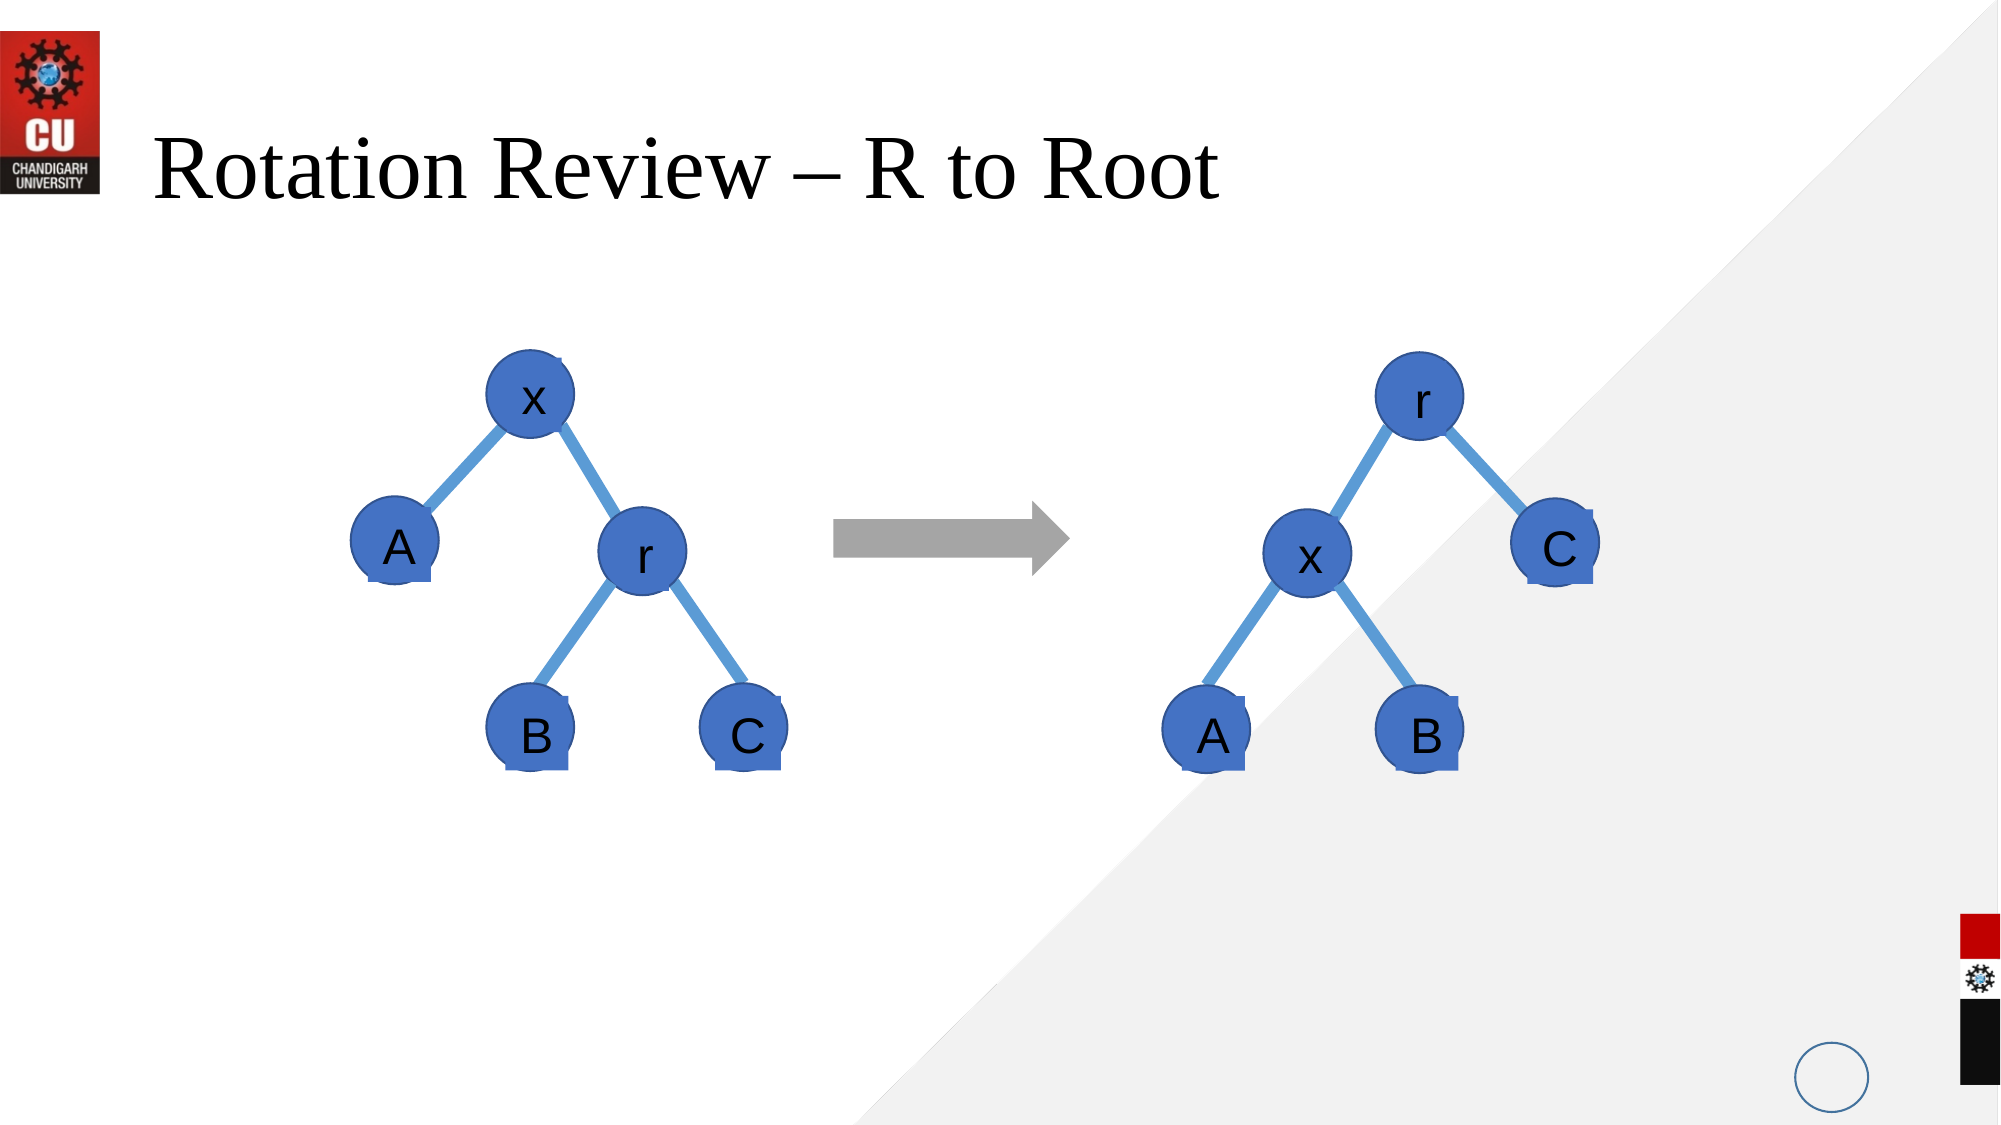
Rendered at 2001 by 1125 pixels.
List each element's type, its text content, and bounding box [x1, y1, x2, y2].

picture [0, 0, 2001, 1125]
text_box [350, 350, 788, 772]
title Rotation Review – R to Root [137, 59, 1863, 278]
text_box [830, 492, 1075, 584]
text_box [1162, 352, 1600, 774]
